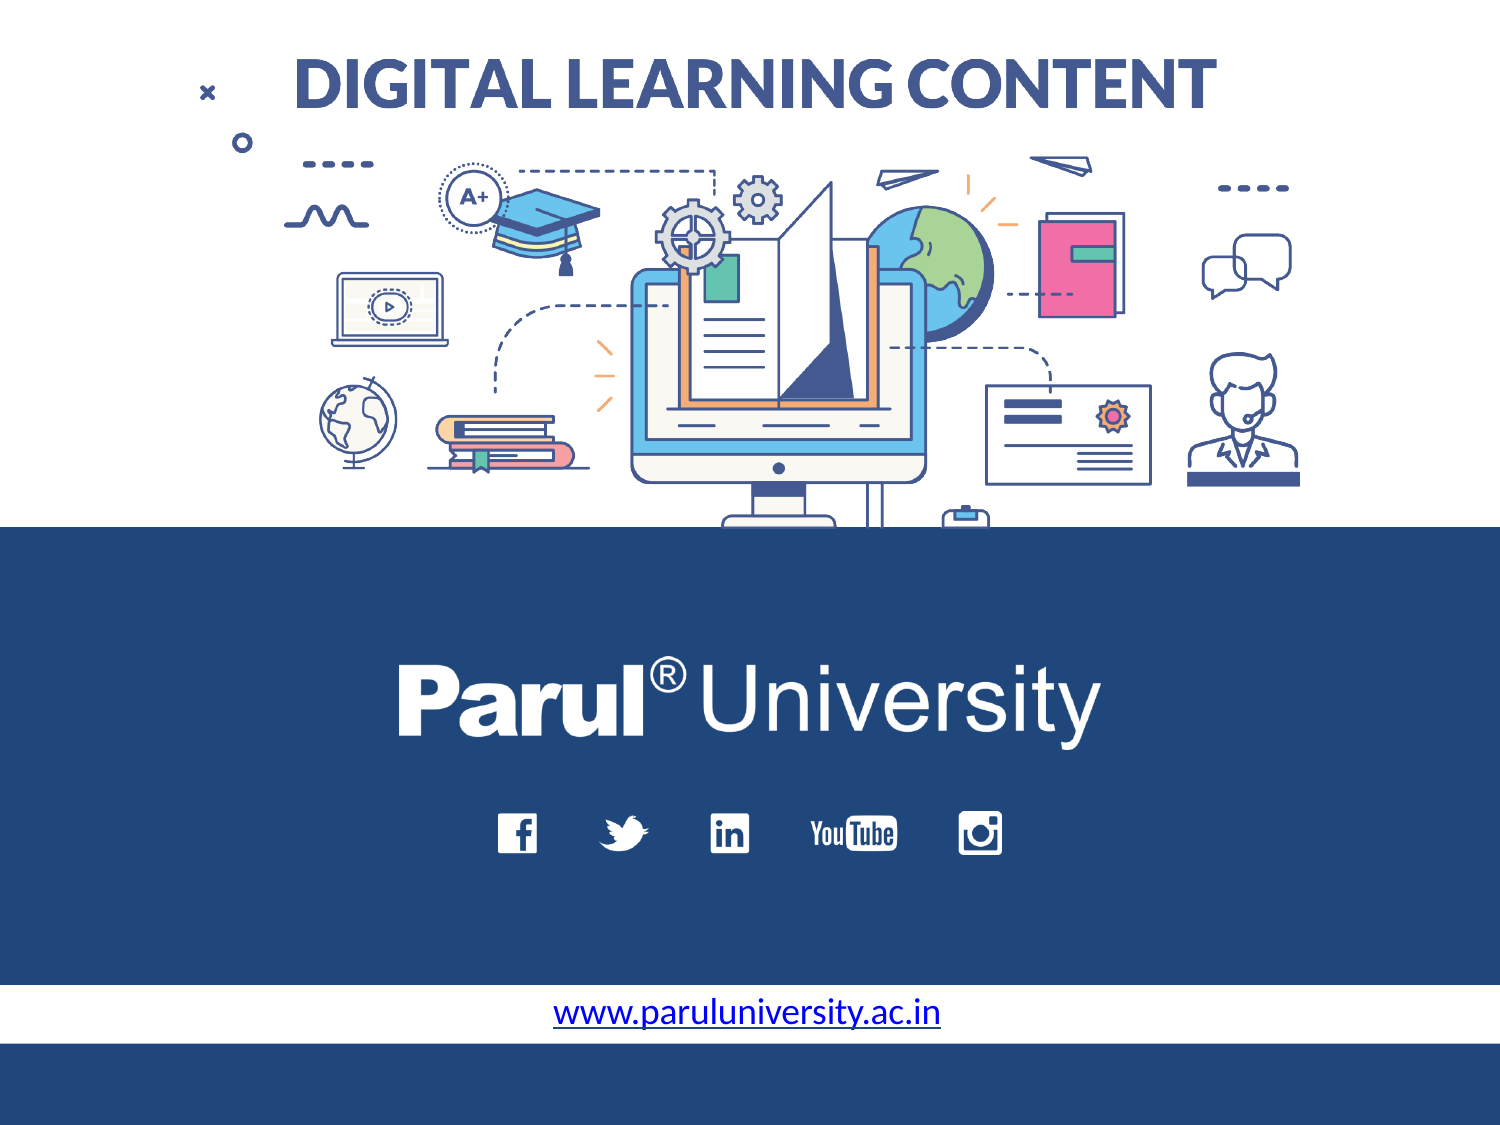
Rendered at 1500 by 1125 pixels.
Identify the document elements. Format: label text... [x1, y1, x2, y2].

text_box [0, 1043, 1500, 1125]
text_box www.paruluniversity.ac.in [551, 994, 949, 1032]
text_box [0, 59, 1500, 986]
